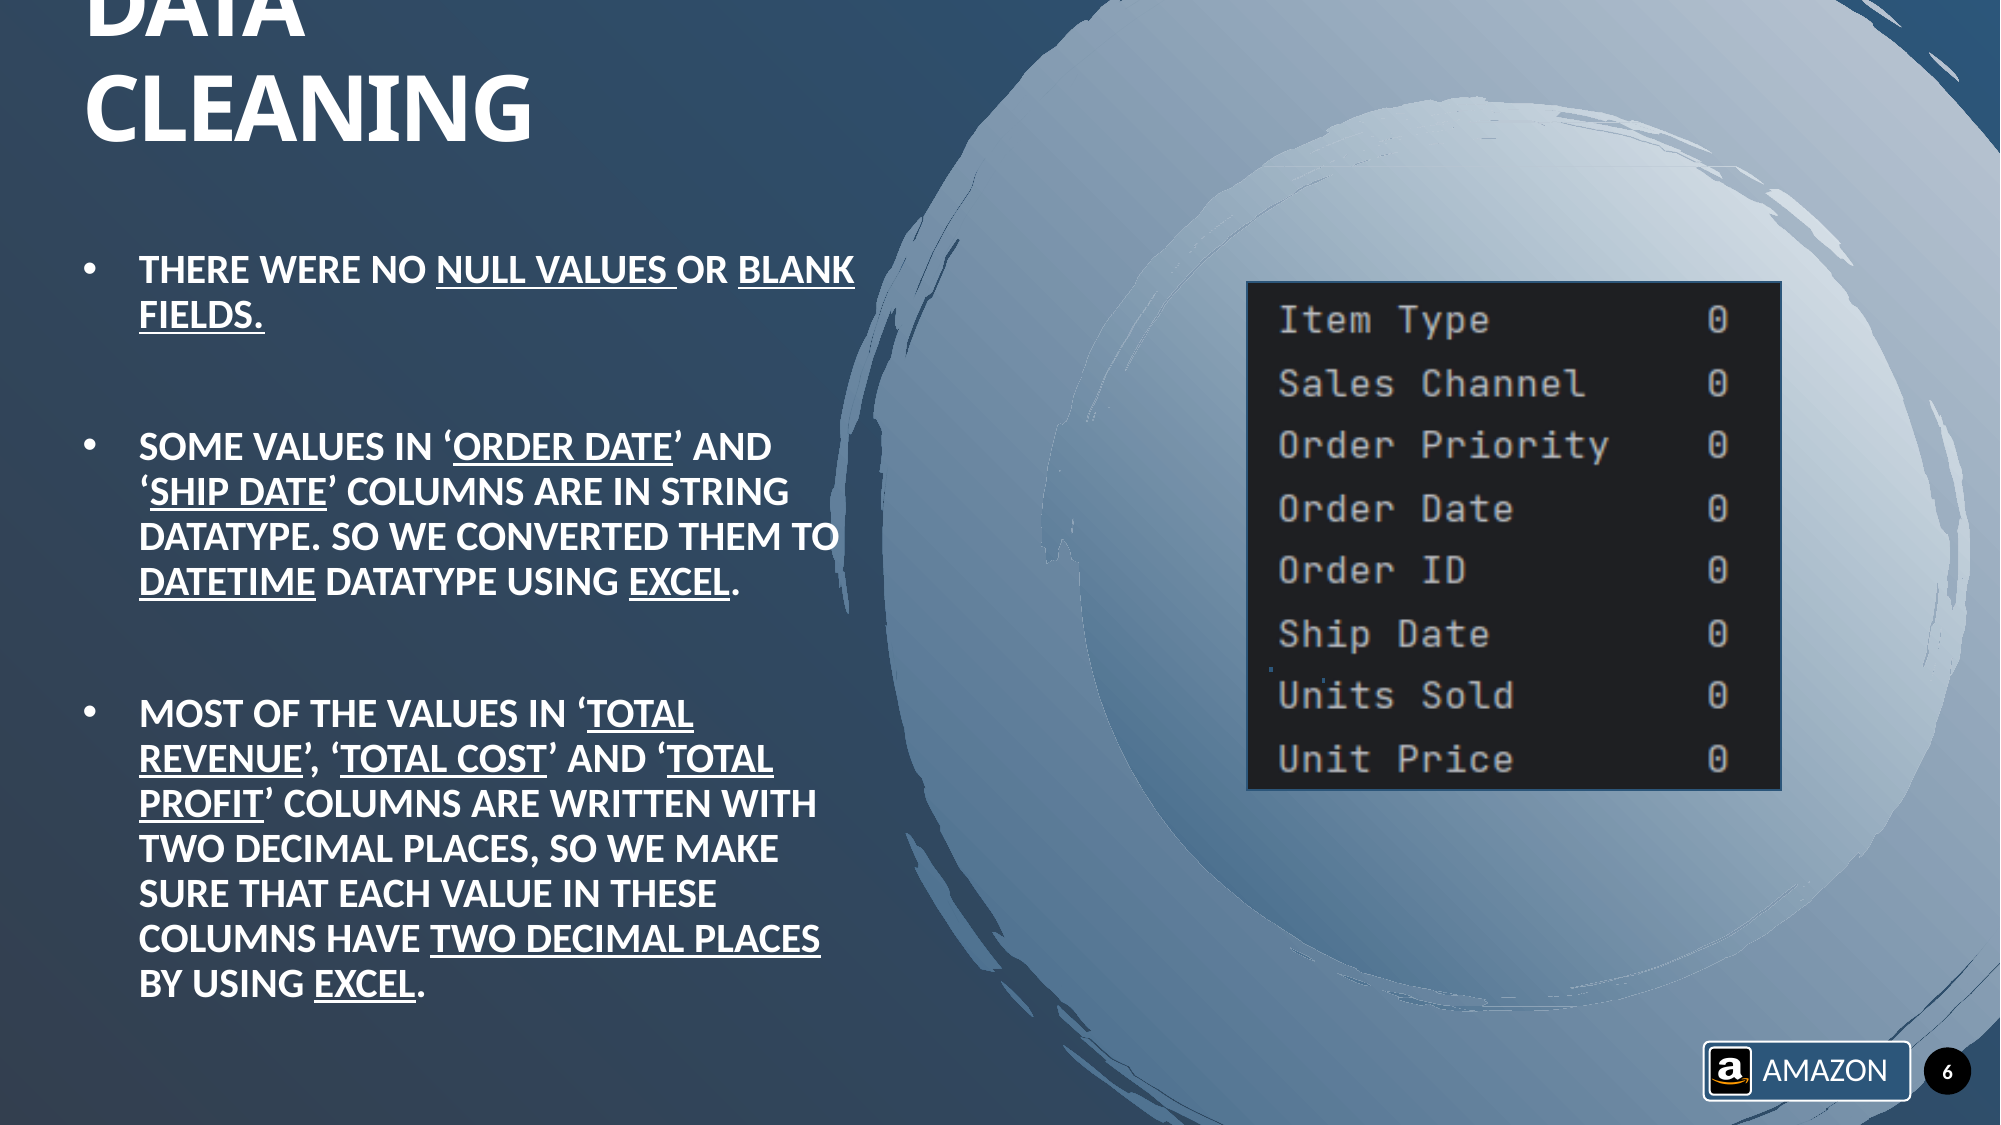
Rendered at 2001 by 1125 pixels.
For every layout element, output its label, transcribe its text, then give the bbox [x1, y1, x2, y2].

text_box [1703, 1041, 1911, 1101]
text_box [1247, 281, 1781, 791]
list There were no Null values or blank fields. Some values in ‘Order Date’ and ‘Ship Date’ columns are in String datatype. So we converted them to datetime datatype using excel. Most of the values in ‘Total Revenue’, ‘Total Cost’ and ‘Total Profit’ columns are written with two decimal places, so we make sure that each value in these columns have two decimal places by using Excel. [82, 247, 869, 420]
slide_number 6 [1923, 1047, 1972, 1095]
title Data Cleaning [82, 60, 726, 160]
